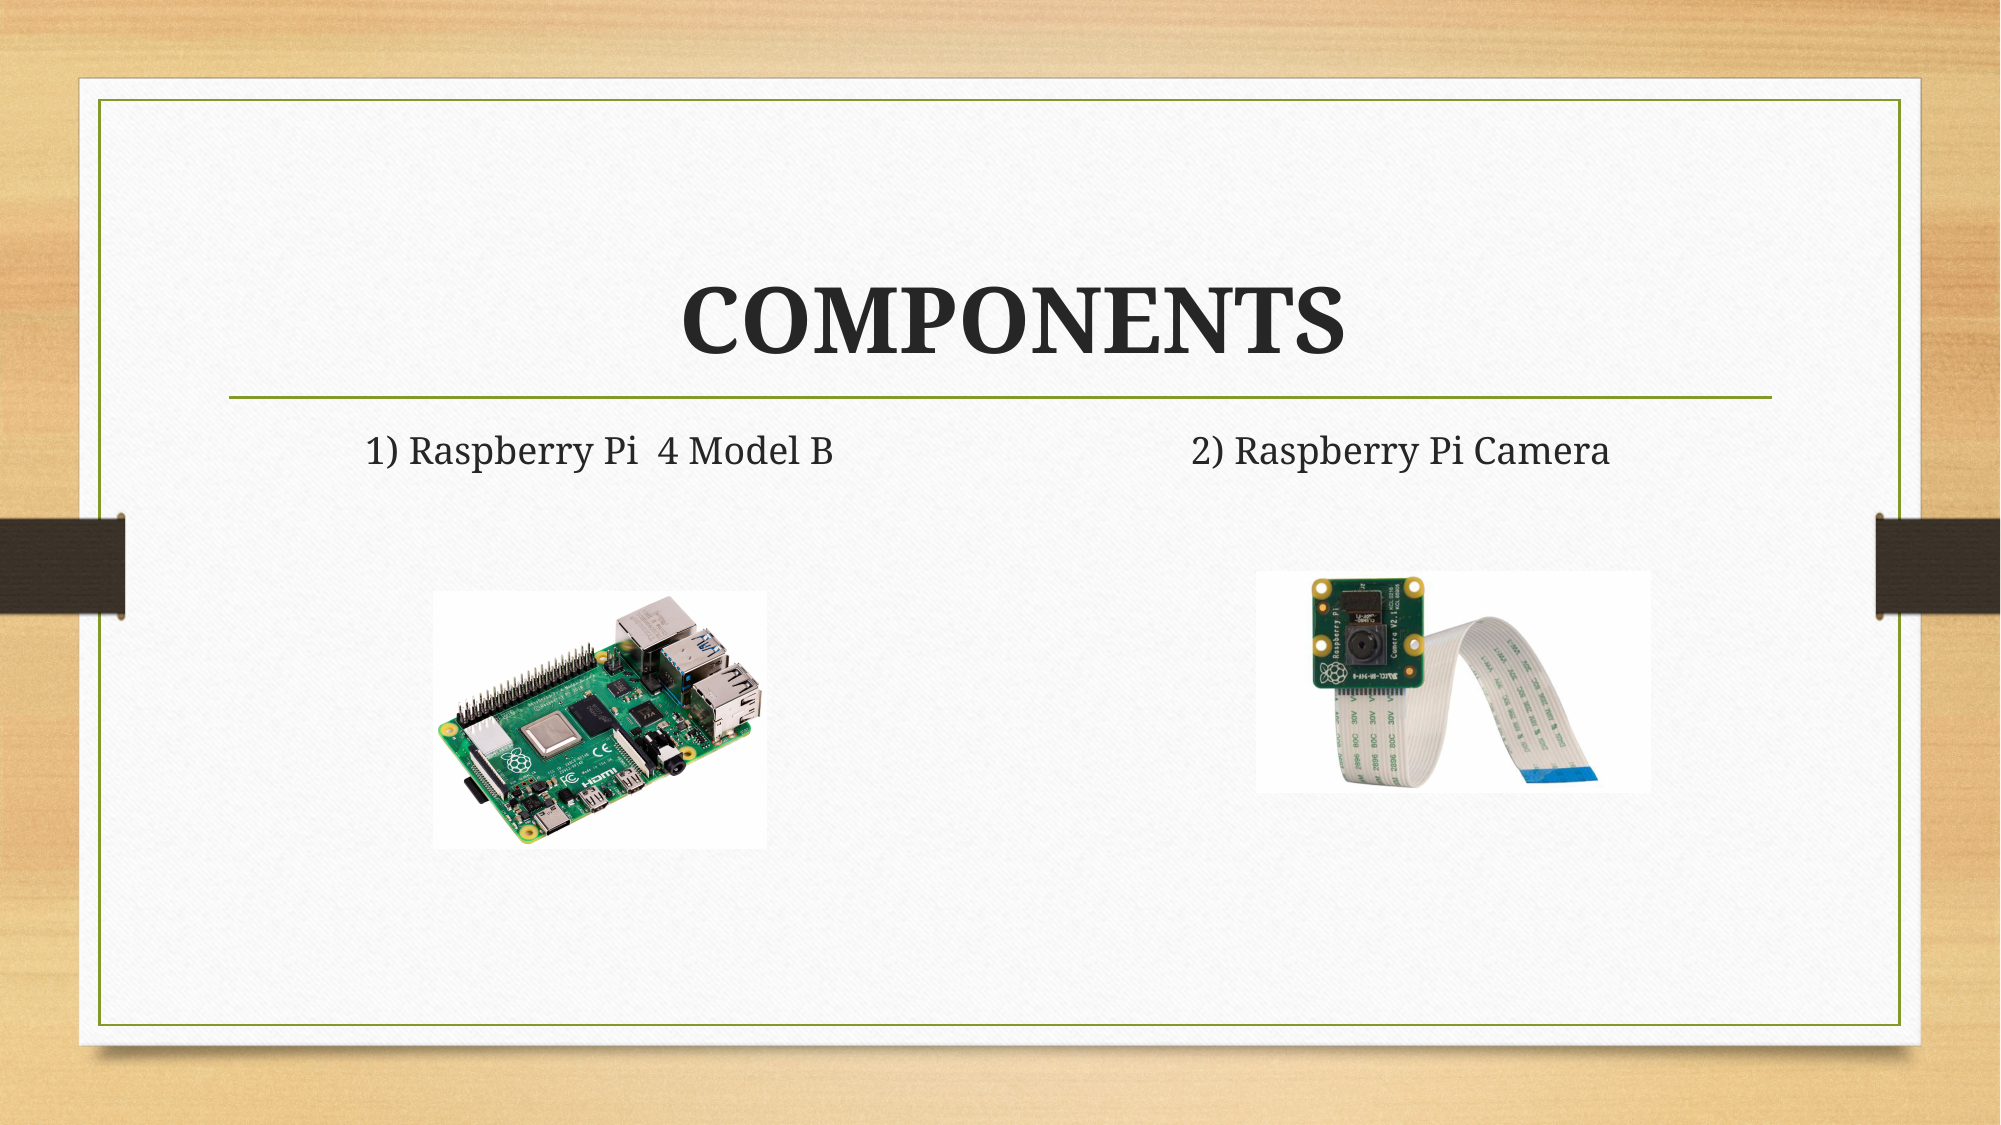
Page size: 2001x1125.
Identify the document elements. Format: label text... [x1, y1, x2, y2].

list 2) Raspberry Pi Camera [1013, 420, 1788, 963]
list 1) Raspberry Pi 4 Model B [213, 420, 987, 963]
picture [0, 0, 2001, 1125]
title COMPONENTS [226, 244, 1802, 389]
